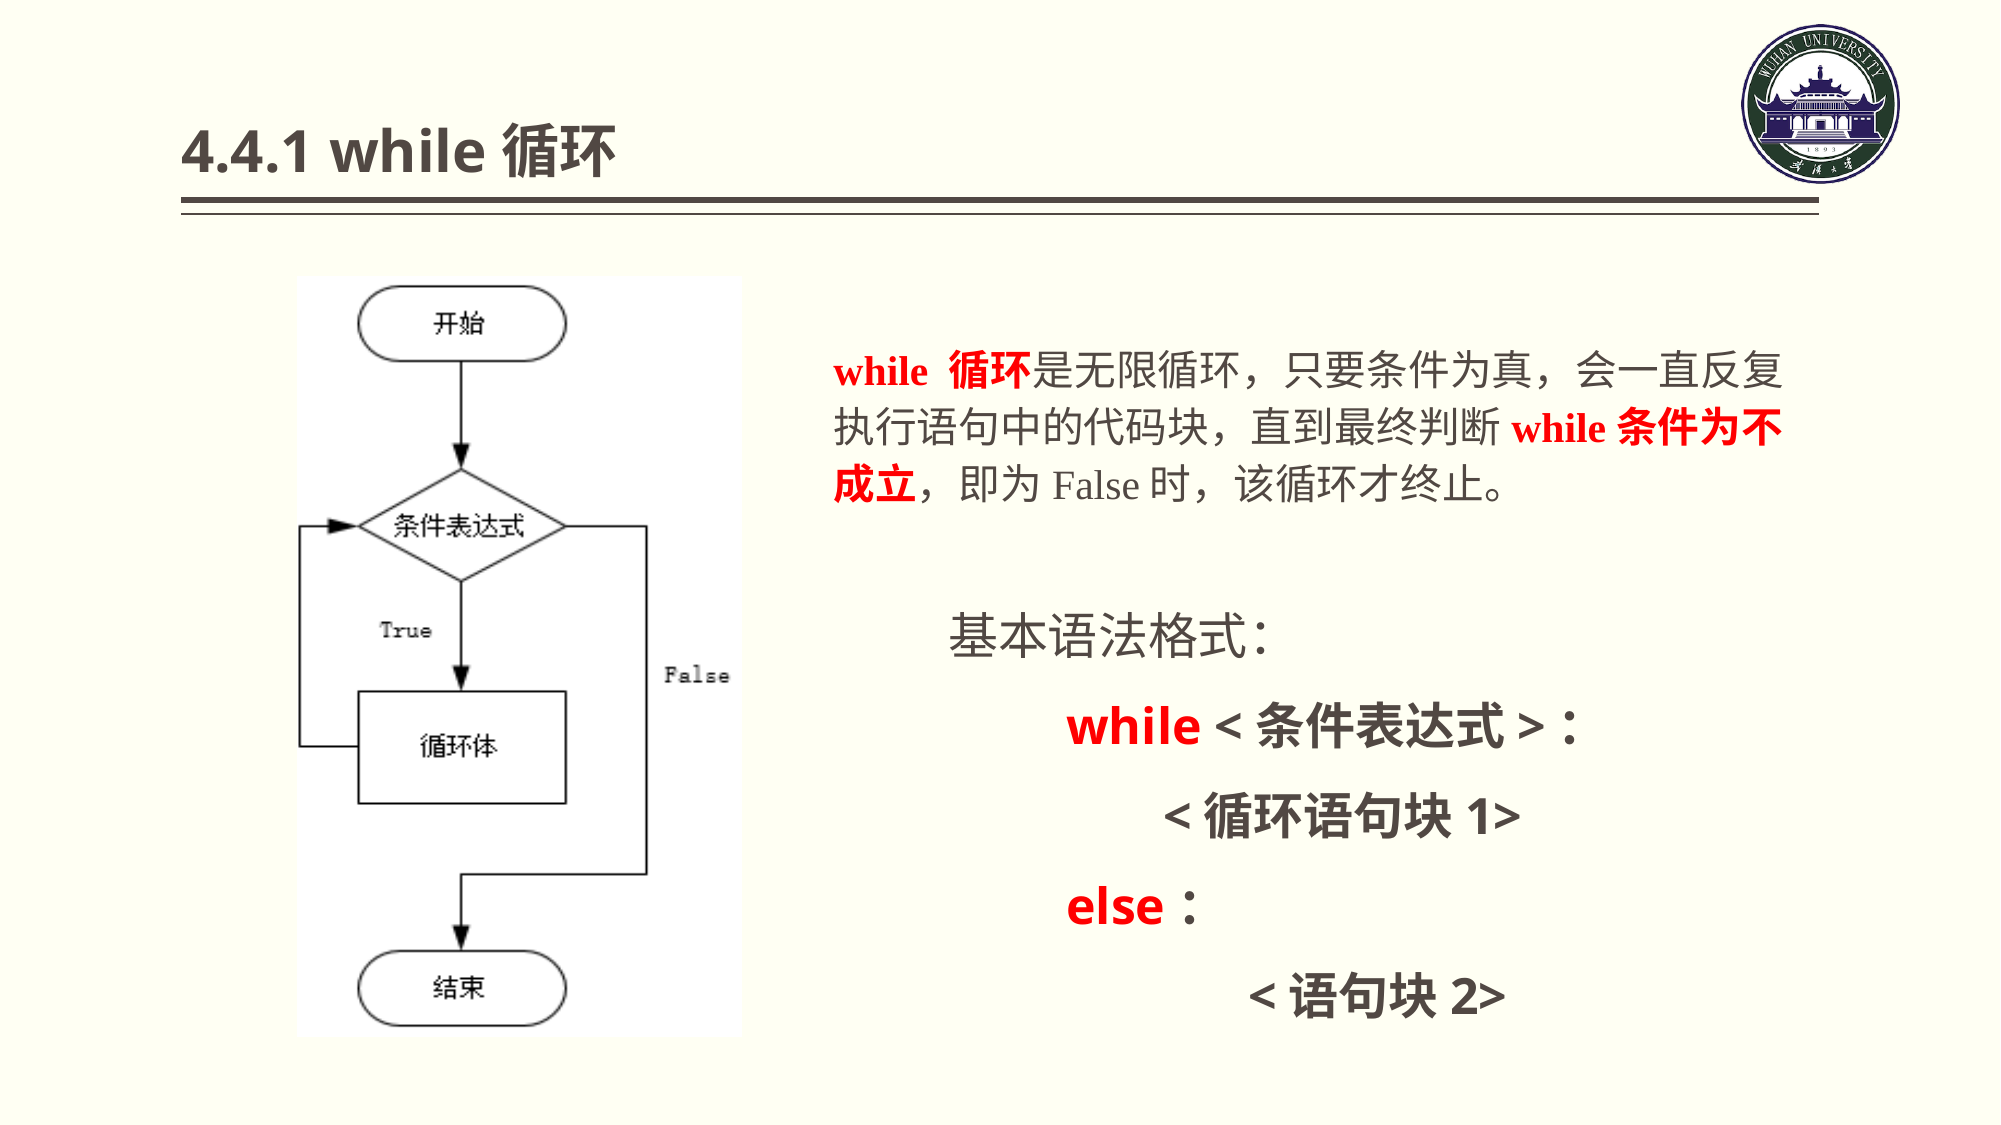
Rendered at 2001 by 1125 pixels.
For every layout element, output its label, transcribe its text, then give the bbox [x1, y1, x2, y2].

picture [1819, 24, 1900, 184]
title 4.4.1 while循环 [181, 12, 1819, 193]
text_box 基本语法格式： while <条件表达式>： <循环语句块1> else： <语句块2> [933, 597, 1628, 1032]
text_box while 循环是无限循环，只要条件为真，会一直反复执行语句中的代码块，直到最终判断while条件为不成立，即为False时，该循环才终止。 [818, 329, 1819, 515]
picture [297, 276, 742, 1037]
